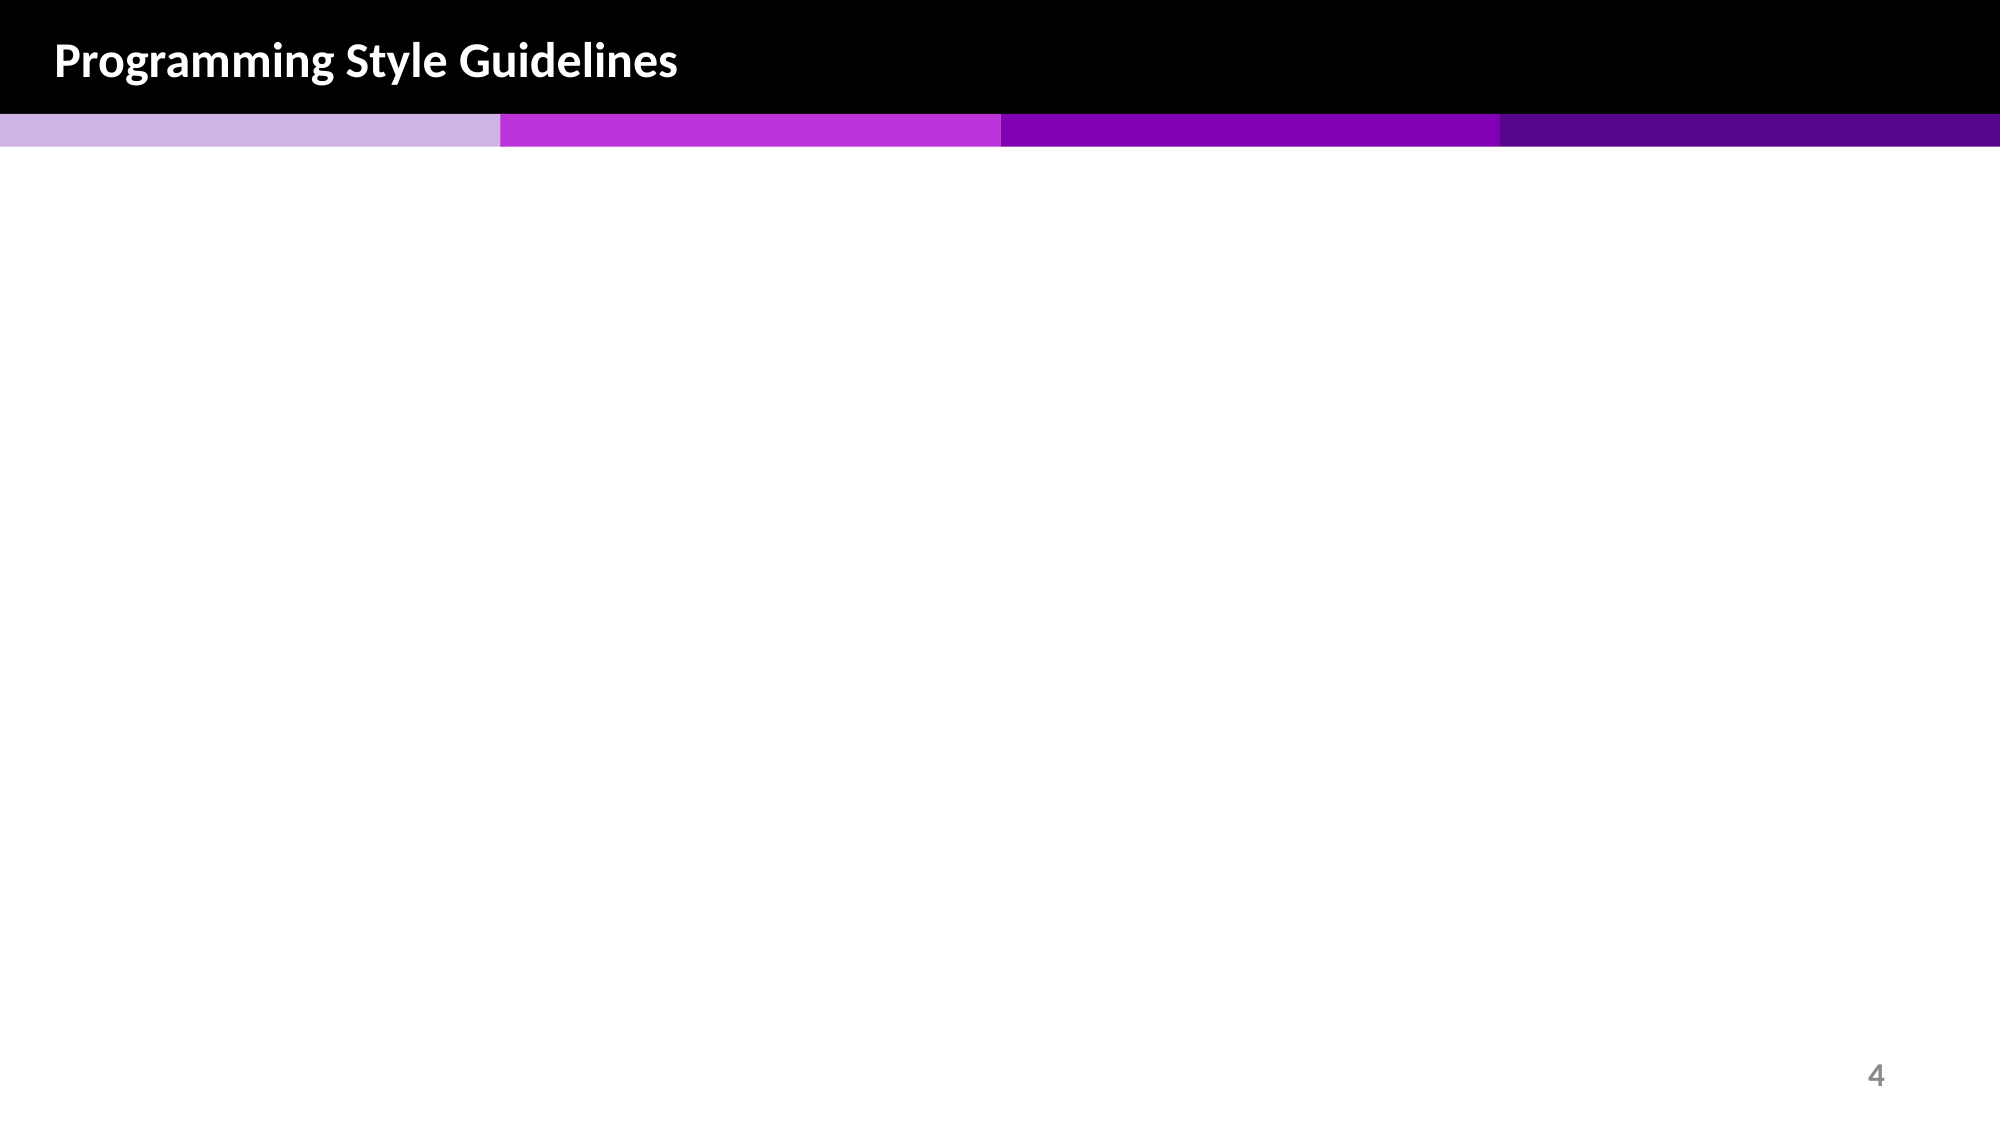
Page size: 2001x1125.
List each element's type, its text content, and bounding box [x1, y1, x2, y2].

list Programming Style Guidelines [39, 1, 1964, 114]
